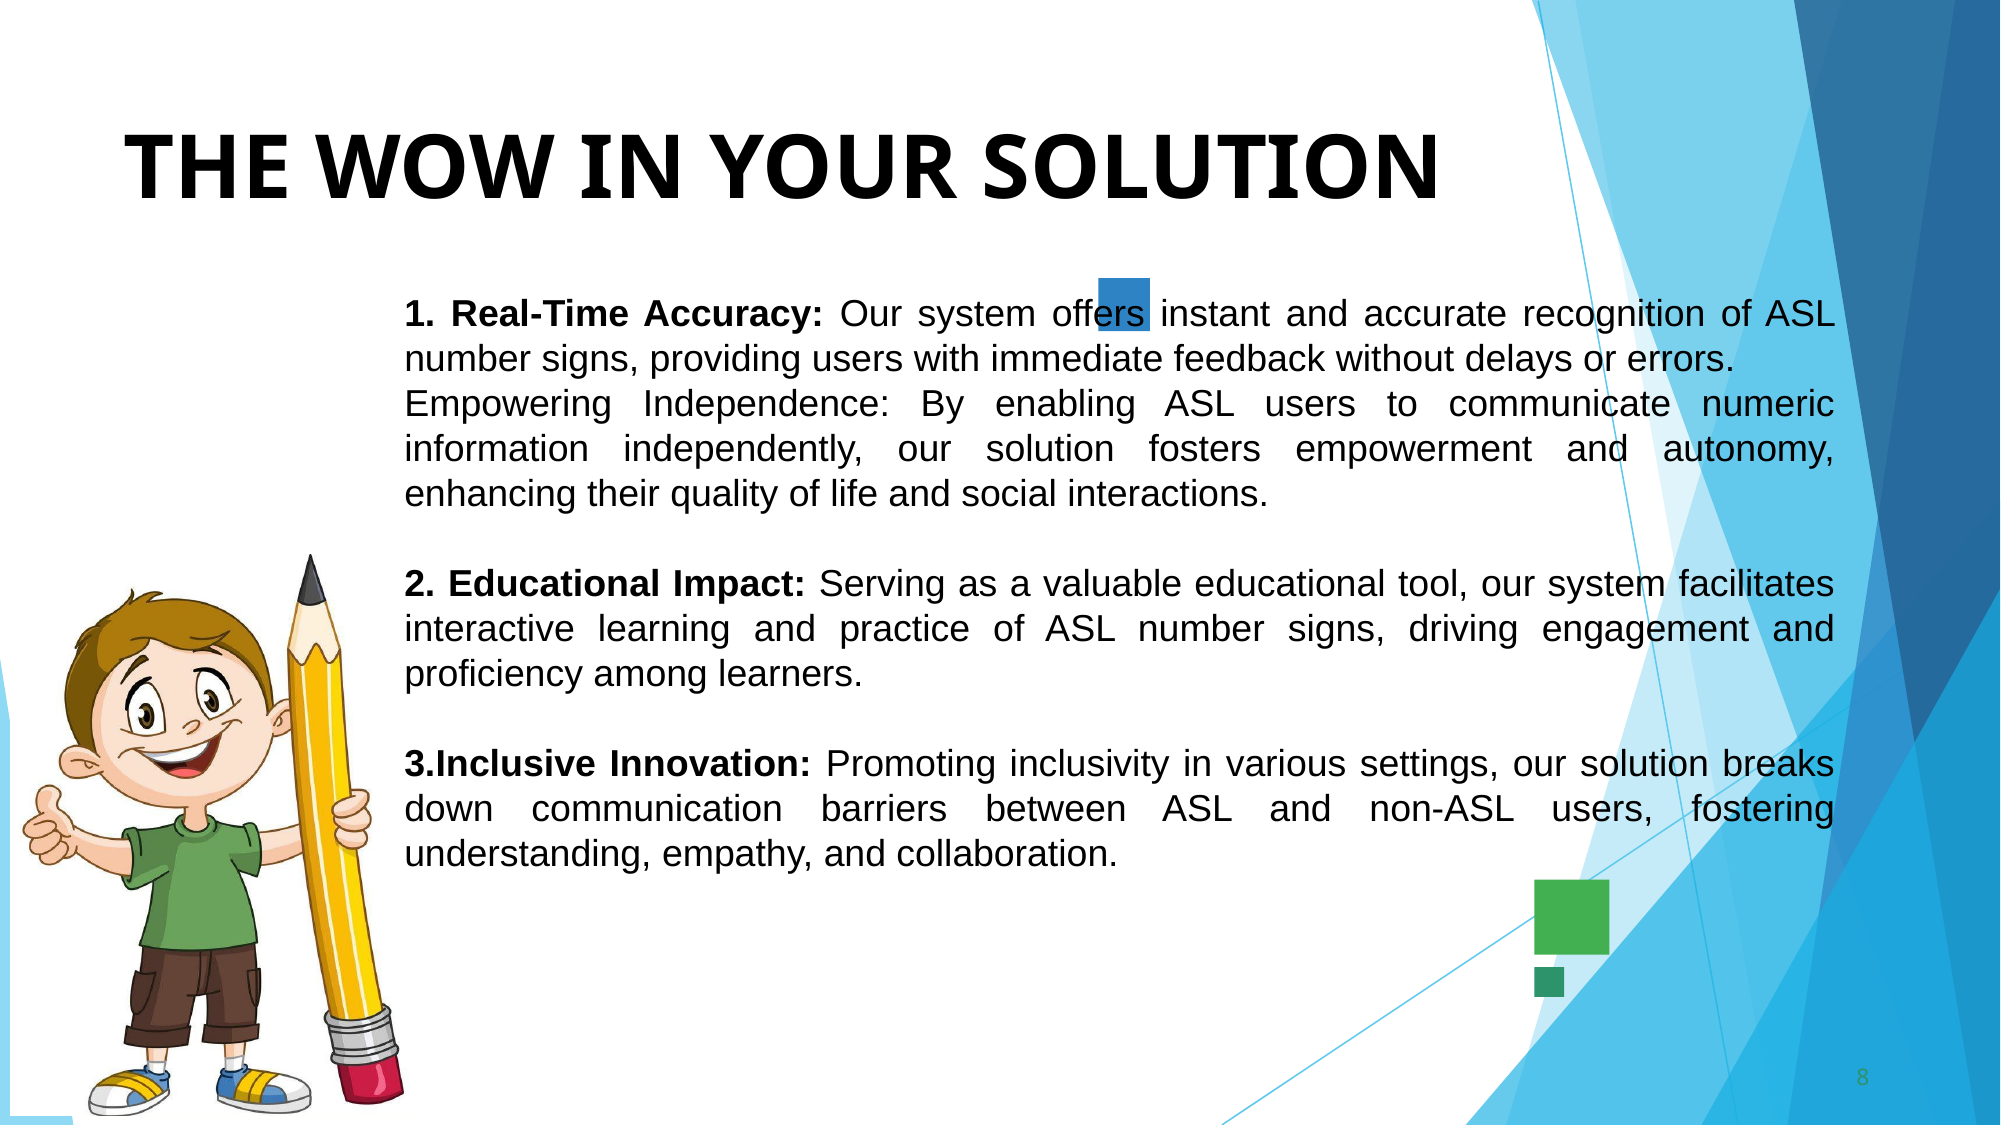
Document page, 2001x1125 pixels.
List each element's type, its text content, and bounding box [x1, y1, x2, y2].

text_box 1. Real-Time Accuracy: Our system offers instant and accurate recognition of ASL number signs, providing users with immediate feedback without delays or errors. Empowering Independence: By enabling ASL users to communicate numeric information independently, our solution fosters empowerment and autonomy, enhancing their quality of life and social interactions. 2. Educational Impact: Serving as a valuable educational tool, our system facilitates interactive learning and practice of ASL number signs, driving engagement and proficiency among learners. 3.Inclusive Innovation: Promoting inclusivity in various settings, our solution breaks down communication barriers between ASL and non-ASL users, fostering understanding, empathy, and collaboration. [389, 281, 1850, 882]
text_box [1534, 882, 1610, 955]
picture [10, 554, 416, 1116]
slide_number 8 [1849, 1061, 1890, 1125]
text_box [1534, 967, 1565, 997]
title THE WOW IN YOUR SOLUTION [91, 63, 1694, 298]
